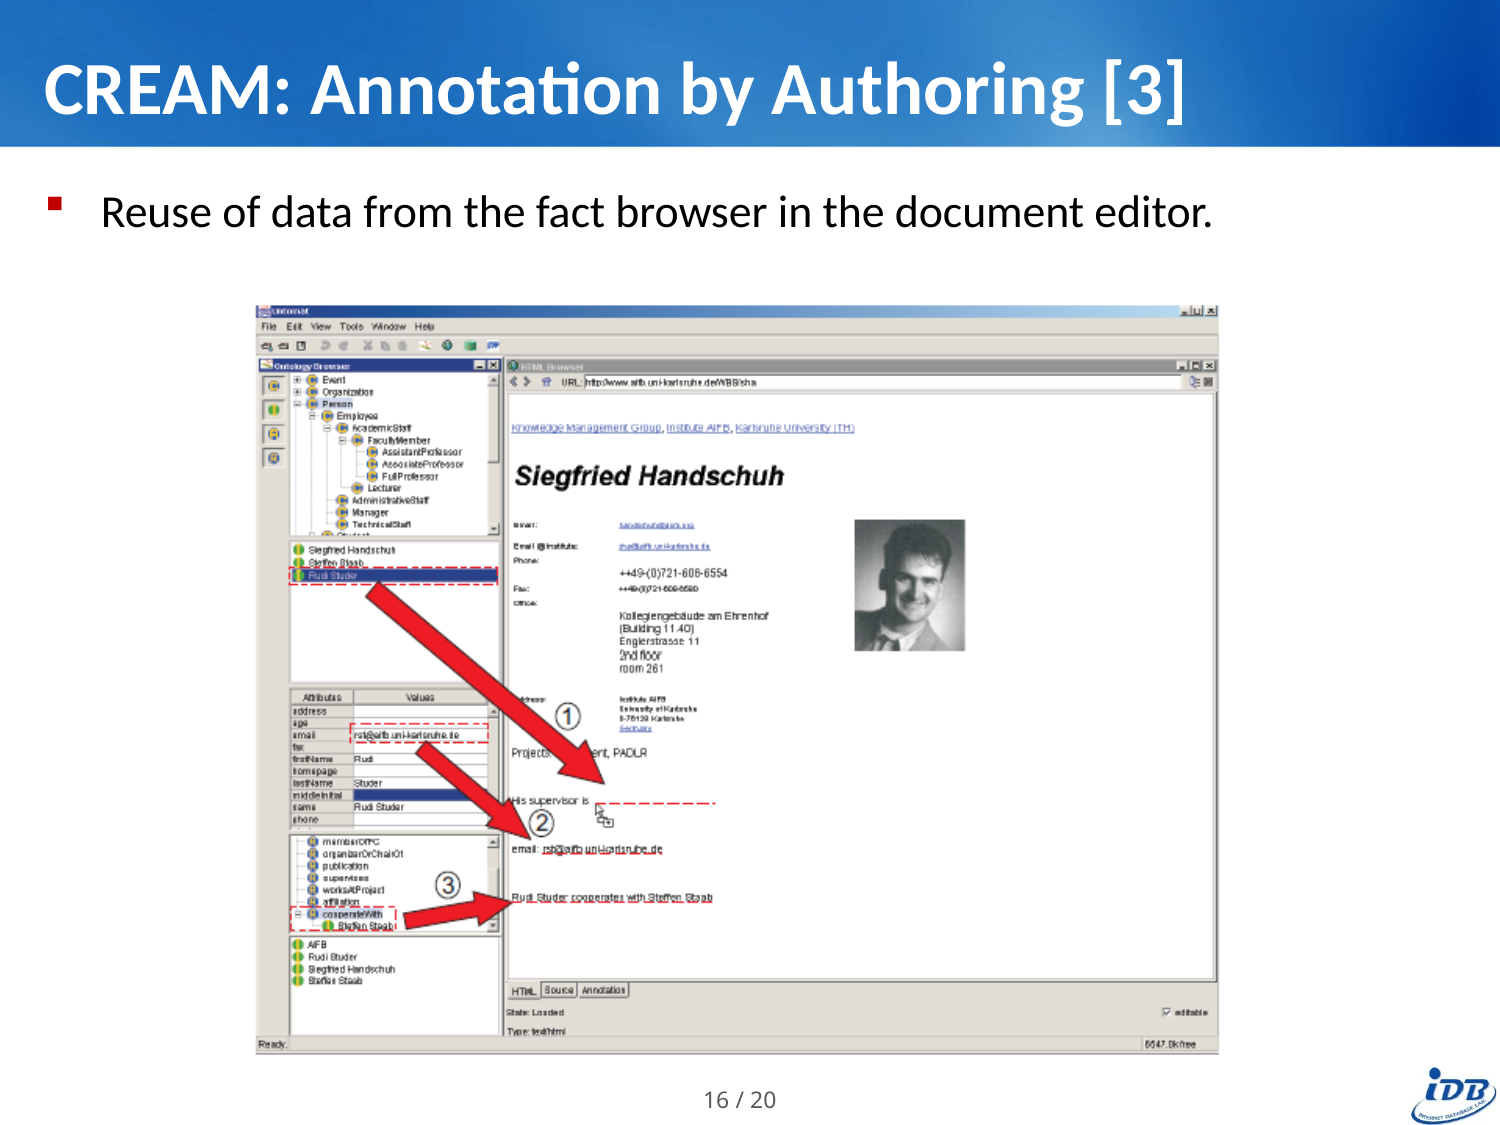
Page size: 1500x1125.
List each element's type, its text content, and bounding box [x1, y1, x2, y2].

list Reuse of data from the fact browser in the document editor. [29, 174, 1471, 1071]
picture [0, 0, 1500, 1125]
title CREAM: Annotation by Authoring [3] [29, 19, 1471, 149]
